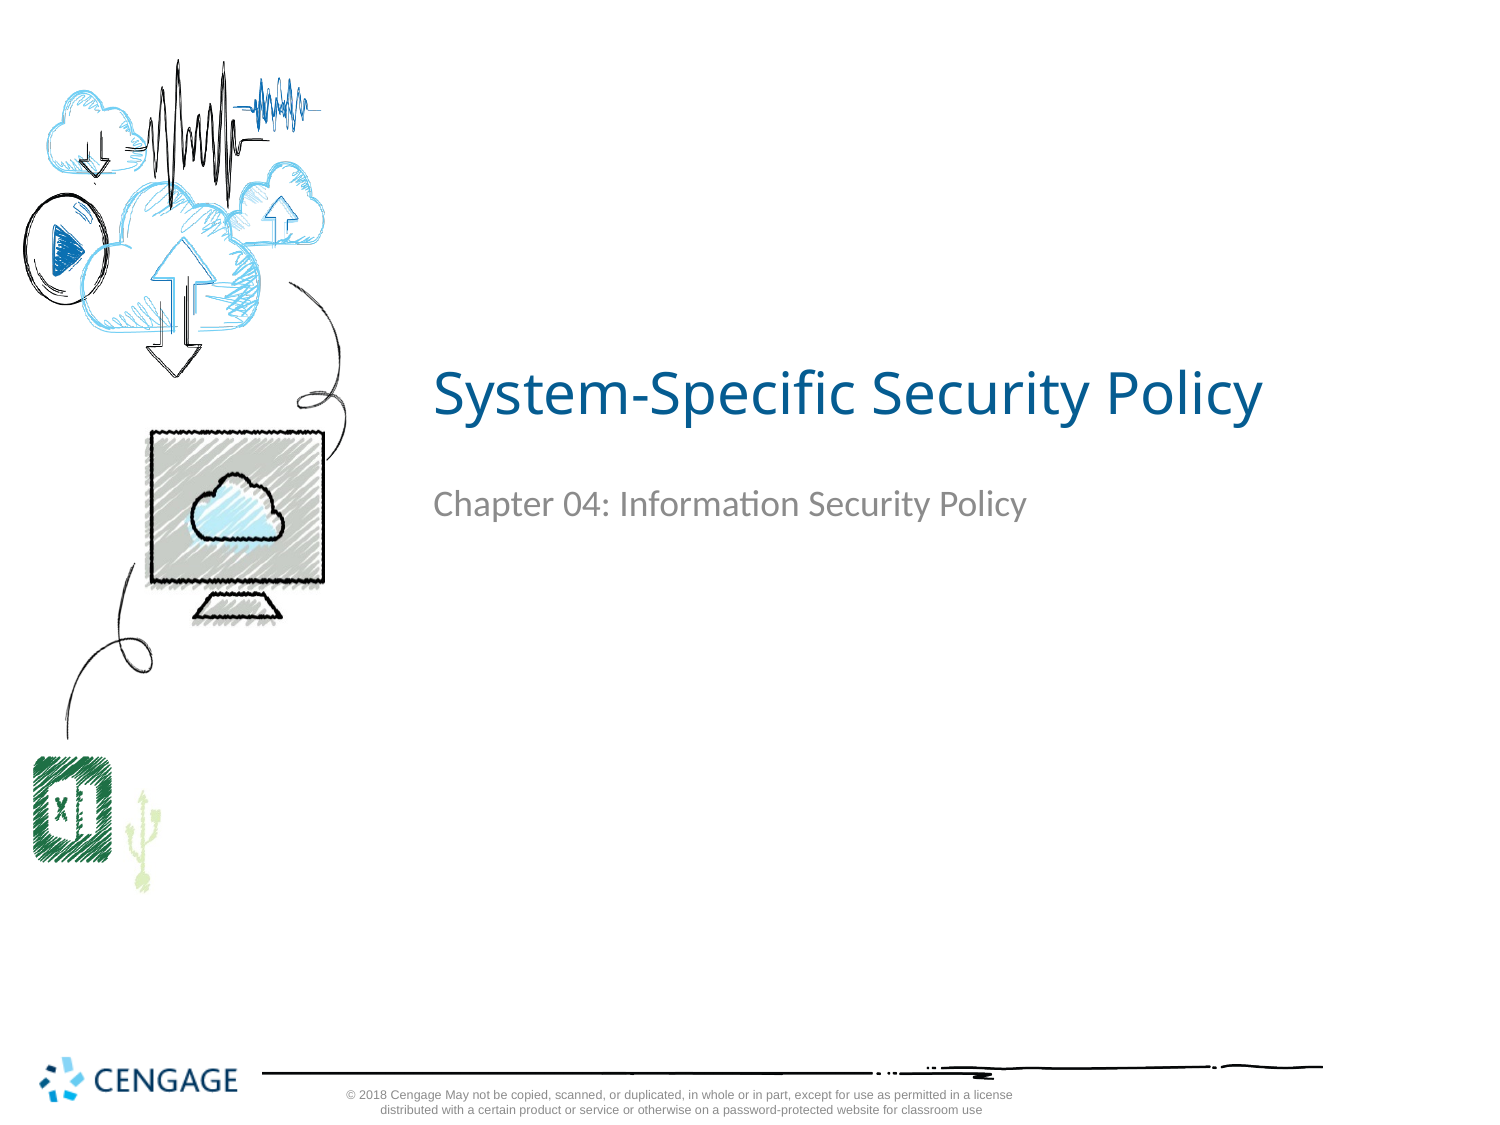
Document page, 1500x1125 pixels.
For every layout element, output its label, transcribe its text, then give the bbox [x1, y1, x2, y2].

picture [12, 59, 401, 739]
picture [19, 1043, 250, 1115]
picture [262, 1064, 1323, 1080]
picture [23, 743, 163, 895]
title System-Specific Security Policy [433, 365, 1446, 428]
list Chapter 04: Information Security Policy [433, 482, 1446, 527]
